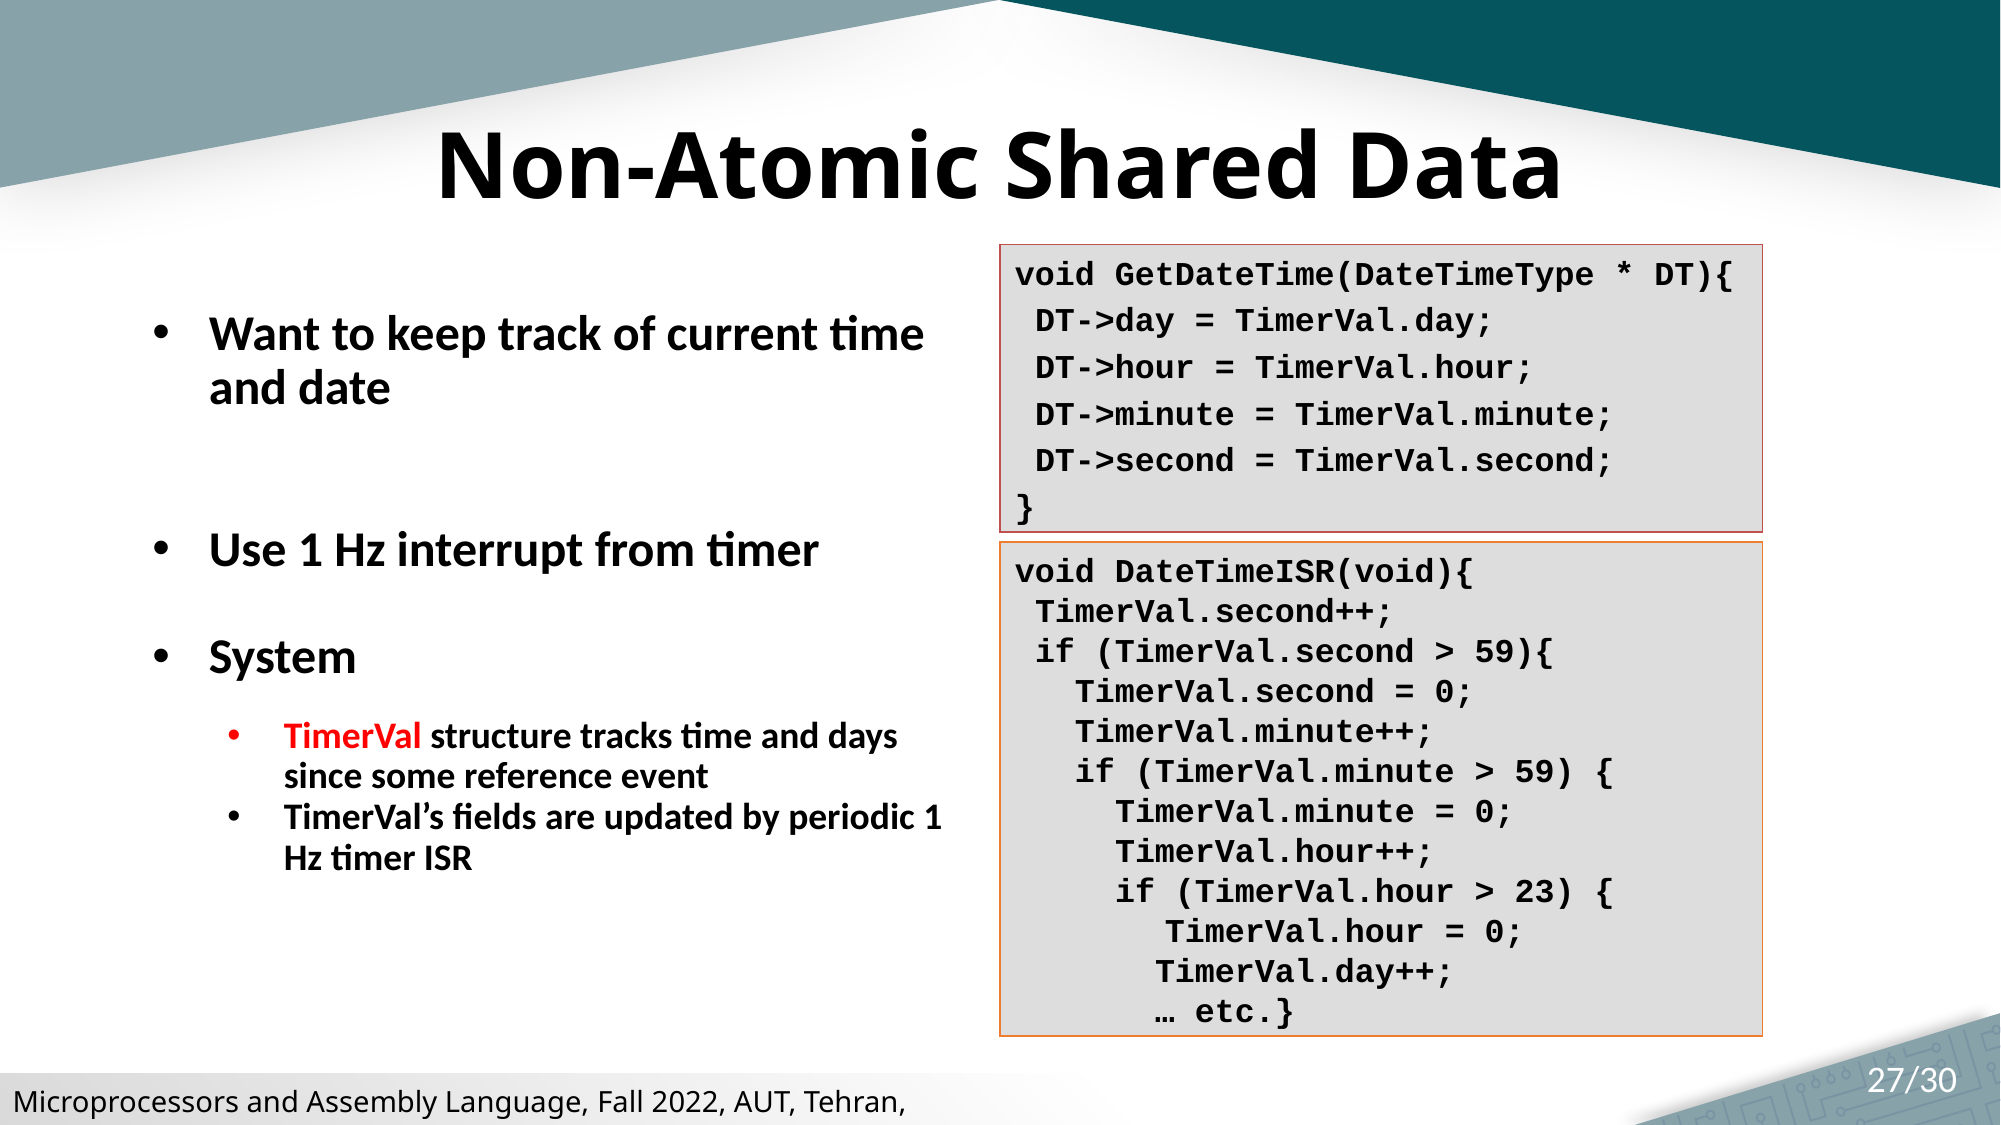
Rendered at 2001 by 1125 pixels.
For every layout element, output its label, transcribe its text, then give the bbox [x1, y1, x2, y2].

text_box void GetDateTime(DateTimeType * DT){ DT->day = TimerVal.day; DT->hour = TimerVal.hour; DT->minute = TimerVal.minute; DT->second = TimerVal.second; } [999, 244, 1763, 533]
title Non-Atomic Shared Data [137, 59, 1863, 278]
list Want to keep track of current time and date Use 1 Hz interrupt from timer System TimerVal structure tracks time and days since some reference event TimerVal’s fields are updated by periodic 1 Hz timer ISR [137, 299, 1000, 1014]
text_box void DateTimeISR(void){ TimerVal.second++; if (TimerVal.second > 59){ TimerVal.second = 0; TimerVal.minute++; if (TimerVal.minute > 59) { TimerVal.minute = 0; TimerVal.hour++; if (TimerVal.hour > 23) { TimerVal.hour = 0; TimerVal.day++; … etc.} [999, 542, 1763, 1037]
slide_number 27/30 [1522, 1047, 1973, 1108]
